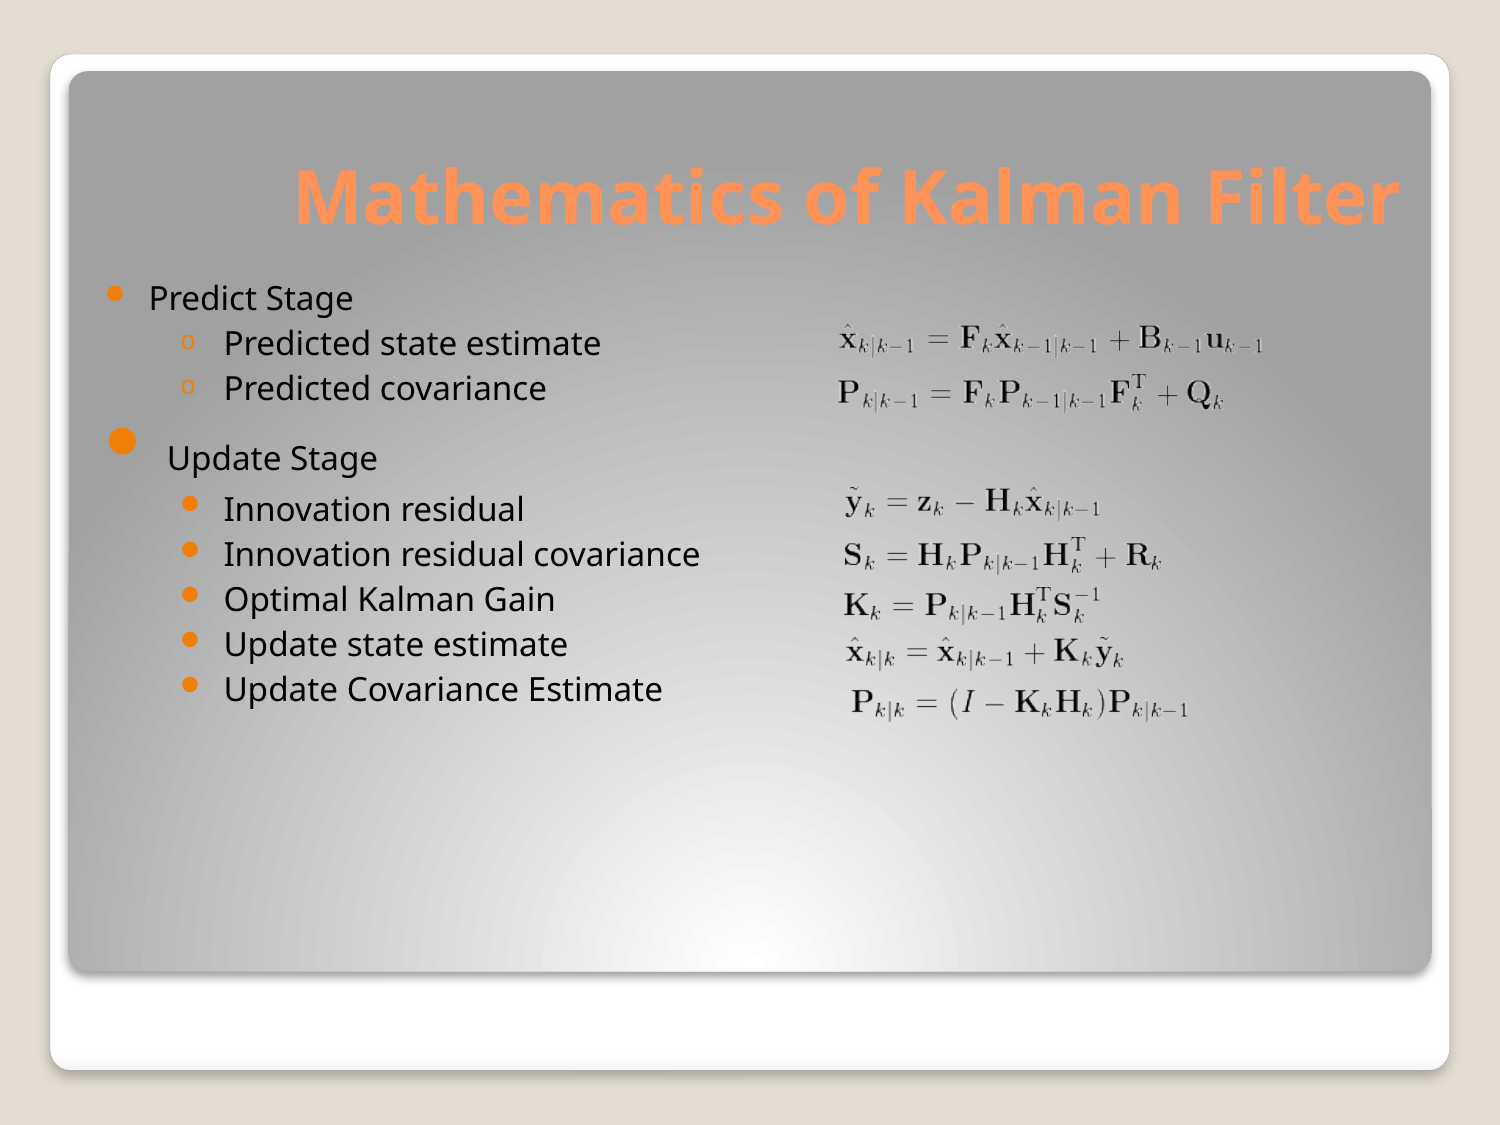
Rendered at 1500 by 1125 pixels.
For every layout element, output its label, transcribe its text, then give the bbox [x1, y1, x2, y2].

title Mathematics of Kalman Filter [75, 75, 1418, 248]
picture [846, 637, 1126, 671]
picture [837, 374, 1226, 413]
text_box Predict Stage Predicted state estimate Predicted covariance Update Stage Innovation residual Innovation residual covariance Optimal Kalman Gain Update state estimate Update Covariance Estimate [74, 262, 838, 950]
picture [843, 587, 1101, 626]
picture [845, 537, 1163, 576]
picture [851, 687, 1188, 723]
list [838, 324, 1263, 358]
picture [845, 487, 1101, 521]
